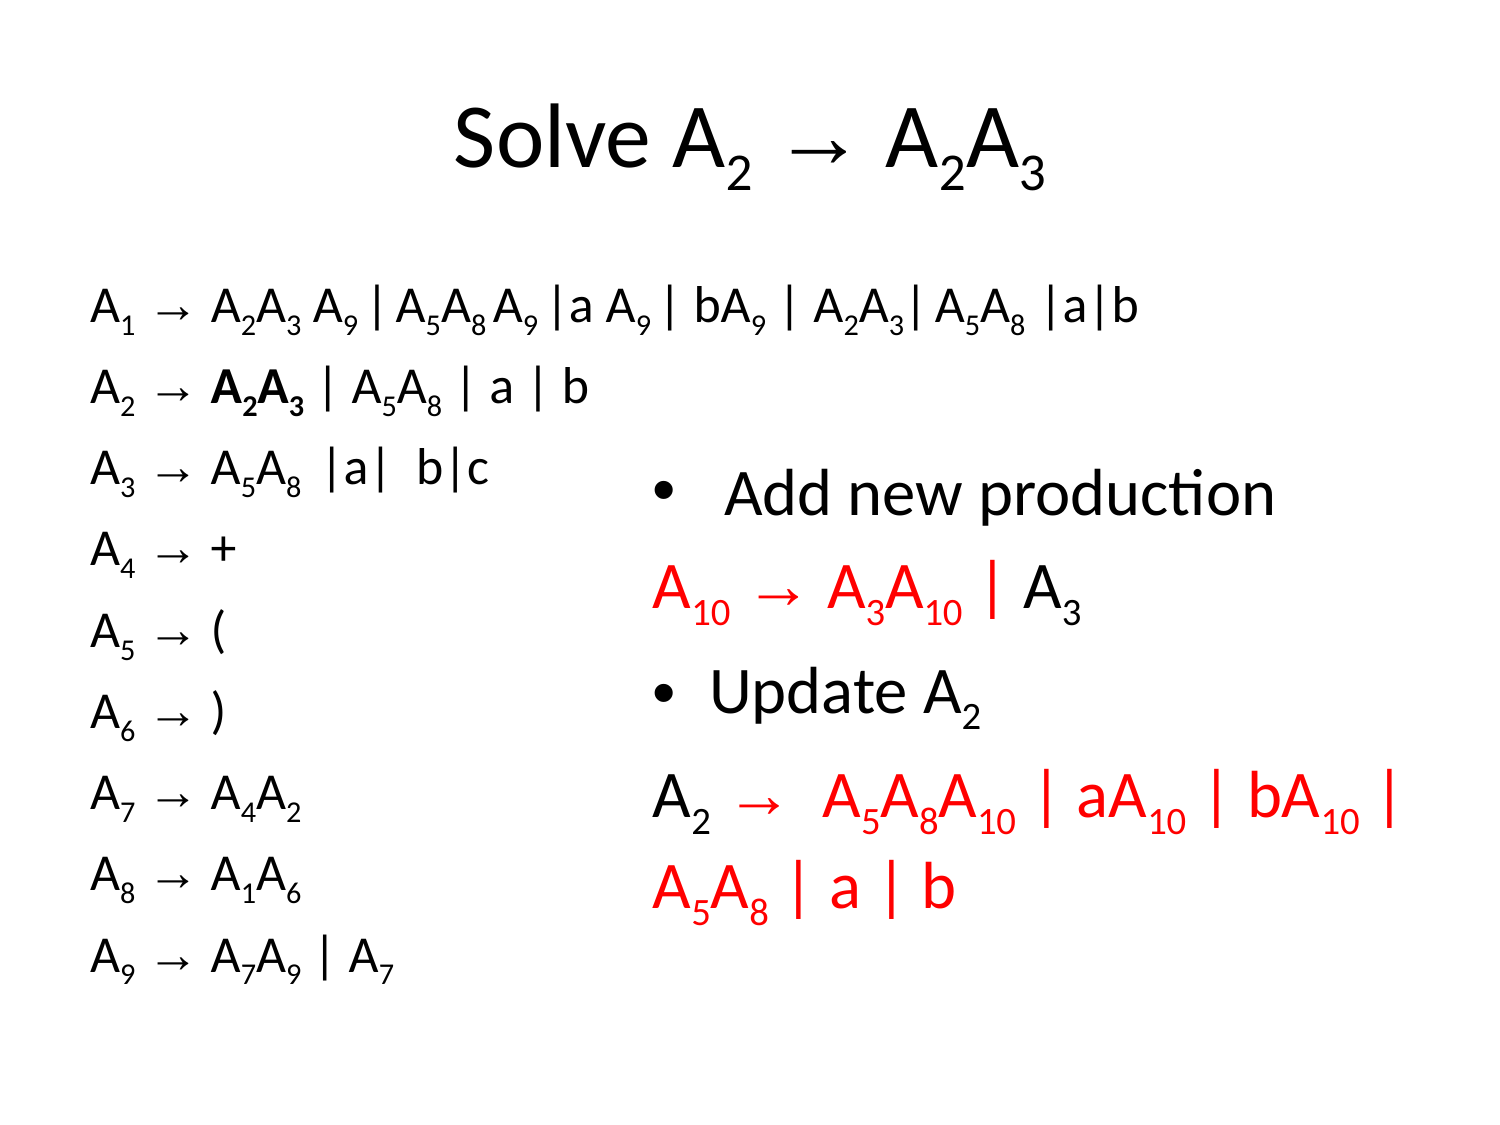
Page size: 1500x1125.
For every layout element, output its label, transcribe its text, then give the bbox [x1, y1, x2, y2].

list Add new production A10 → A3A10 | A3 Update A2 A2 → A5A8A10 | aA10 | bA10 | A5A8 | a | b [637, 441, 1456, 1005]
list A1 → A2A3 A9 | A5A8 A9 |a A9 | bA9 | A2A3| A5A8 |a|b A2 → A2A3 | A5A8 | a | b A3 → A5A8 |a| b|c A4 → + A5 → ( A6 → ) A7 → A4A2 A8 → A1A6 A9 → A7A9 | A7 [75, 262, 1425, 1005]
title Solve A2 → A2A3 [75, 45, 1425, 233]
